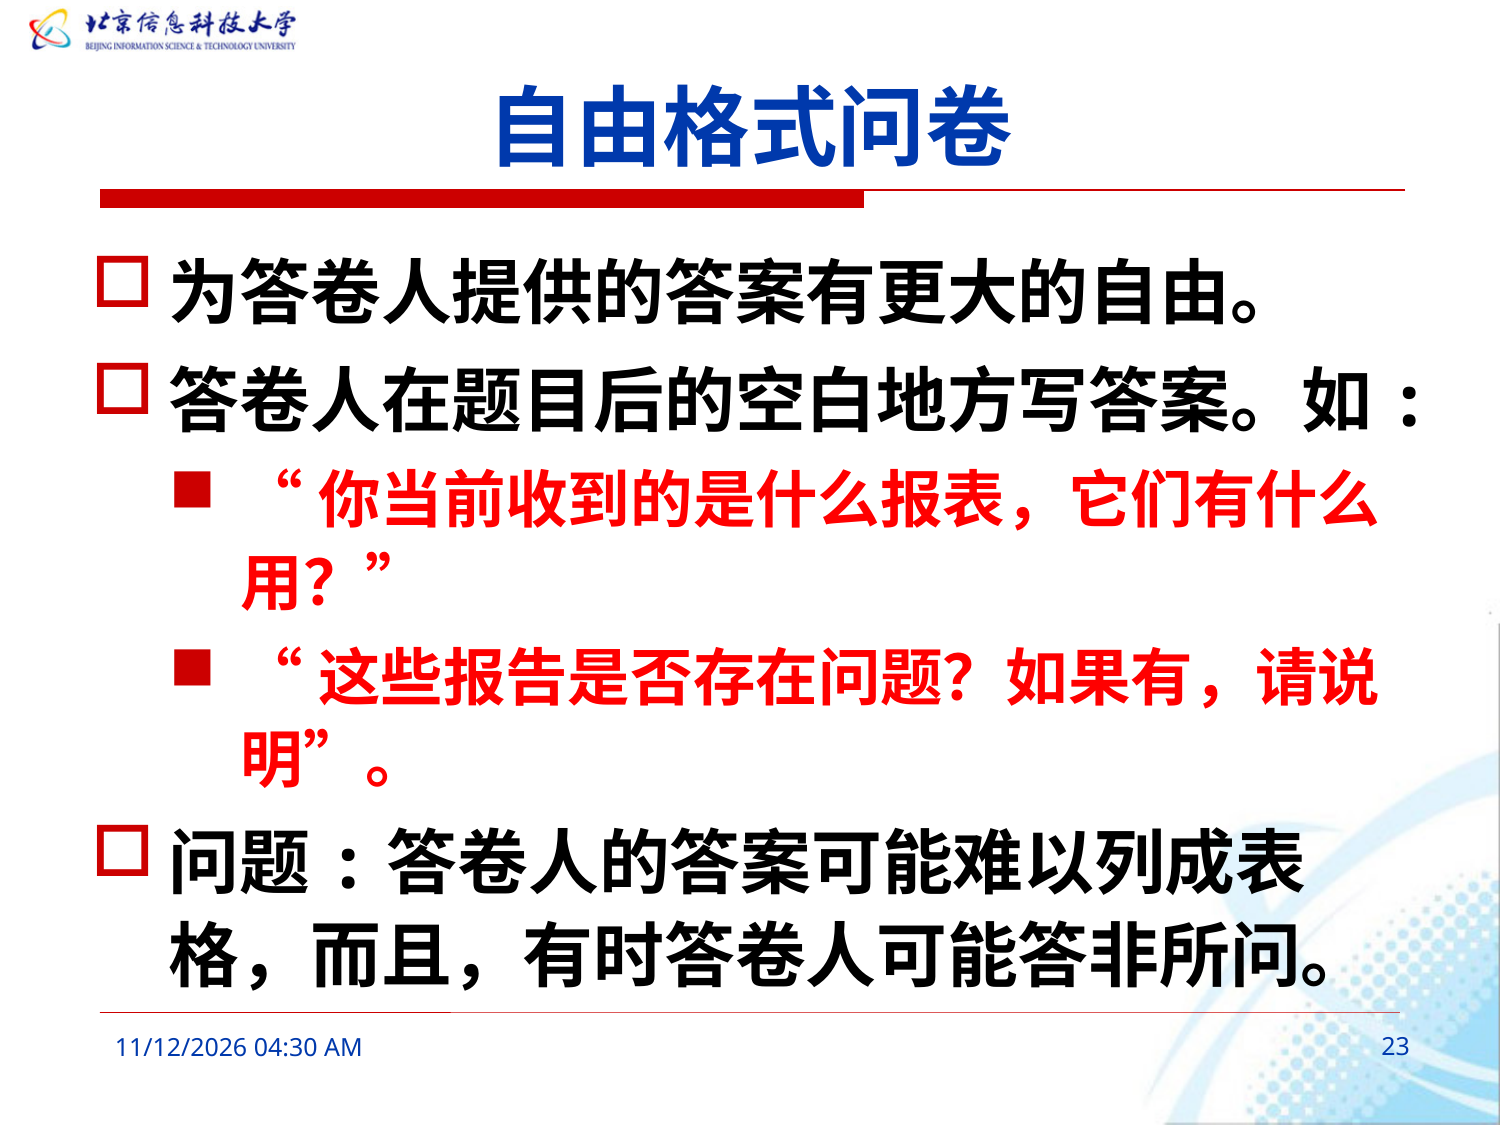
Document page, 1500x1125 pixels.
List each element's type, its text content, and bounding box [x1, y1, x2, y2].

picture [0, 0, 1500, 1125]
list 为答卷人提供的答案有更大的自由。 答卷人在题目后的空白地方写答案。如: “你当前收到的是什么报表，它们有什么用？” “这些报告是否存在问题？如果有，请说明”。 问题:答卷人的答案可能难以列成表格，而且，有时答卷人可能答非所问。 [76, 231, 1448, 1000]
title 自由格式问卷 [93, 49, 1407, 185]
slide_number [99, 1024, 432, 1103]
